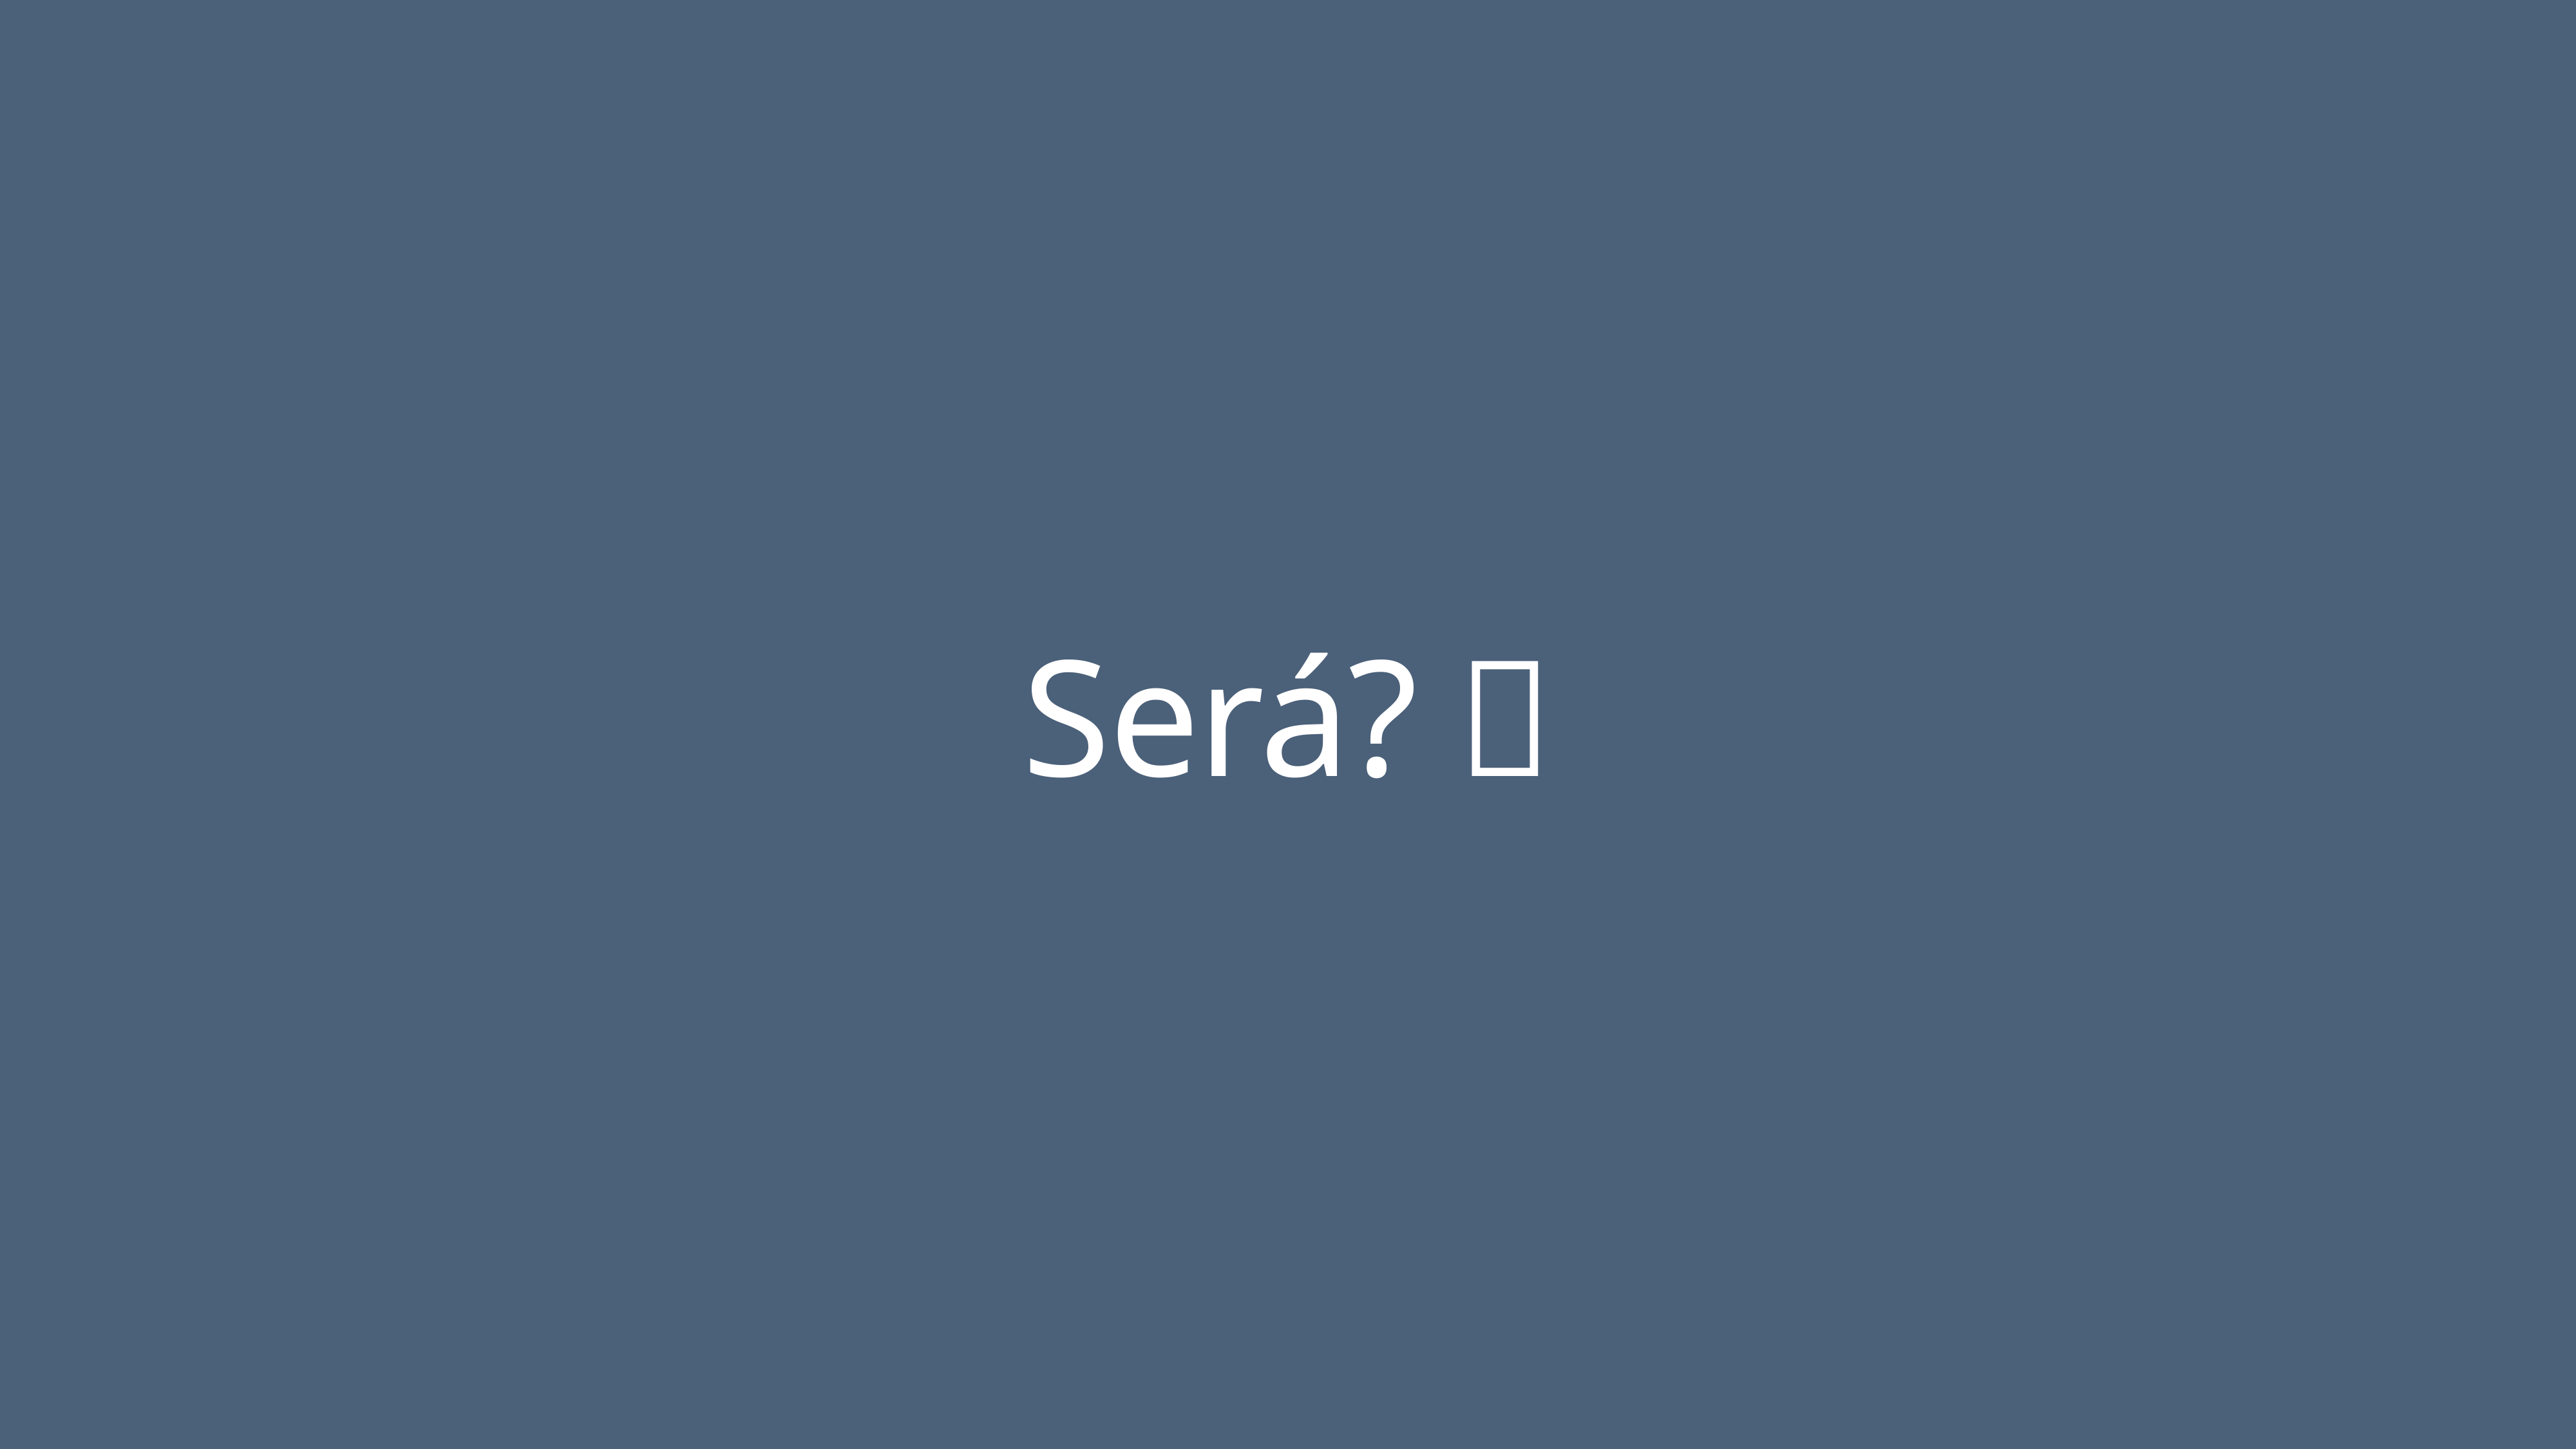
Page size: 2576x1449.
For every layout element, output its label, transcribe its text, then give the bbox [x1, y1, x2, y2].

list Será? 🤔 [127, 508, 2449, 941]
